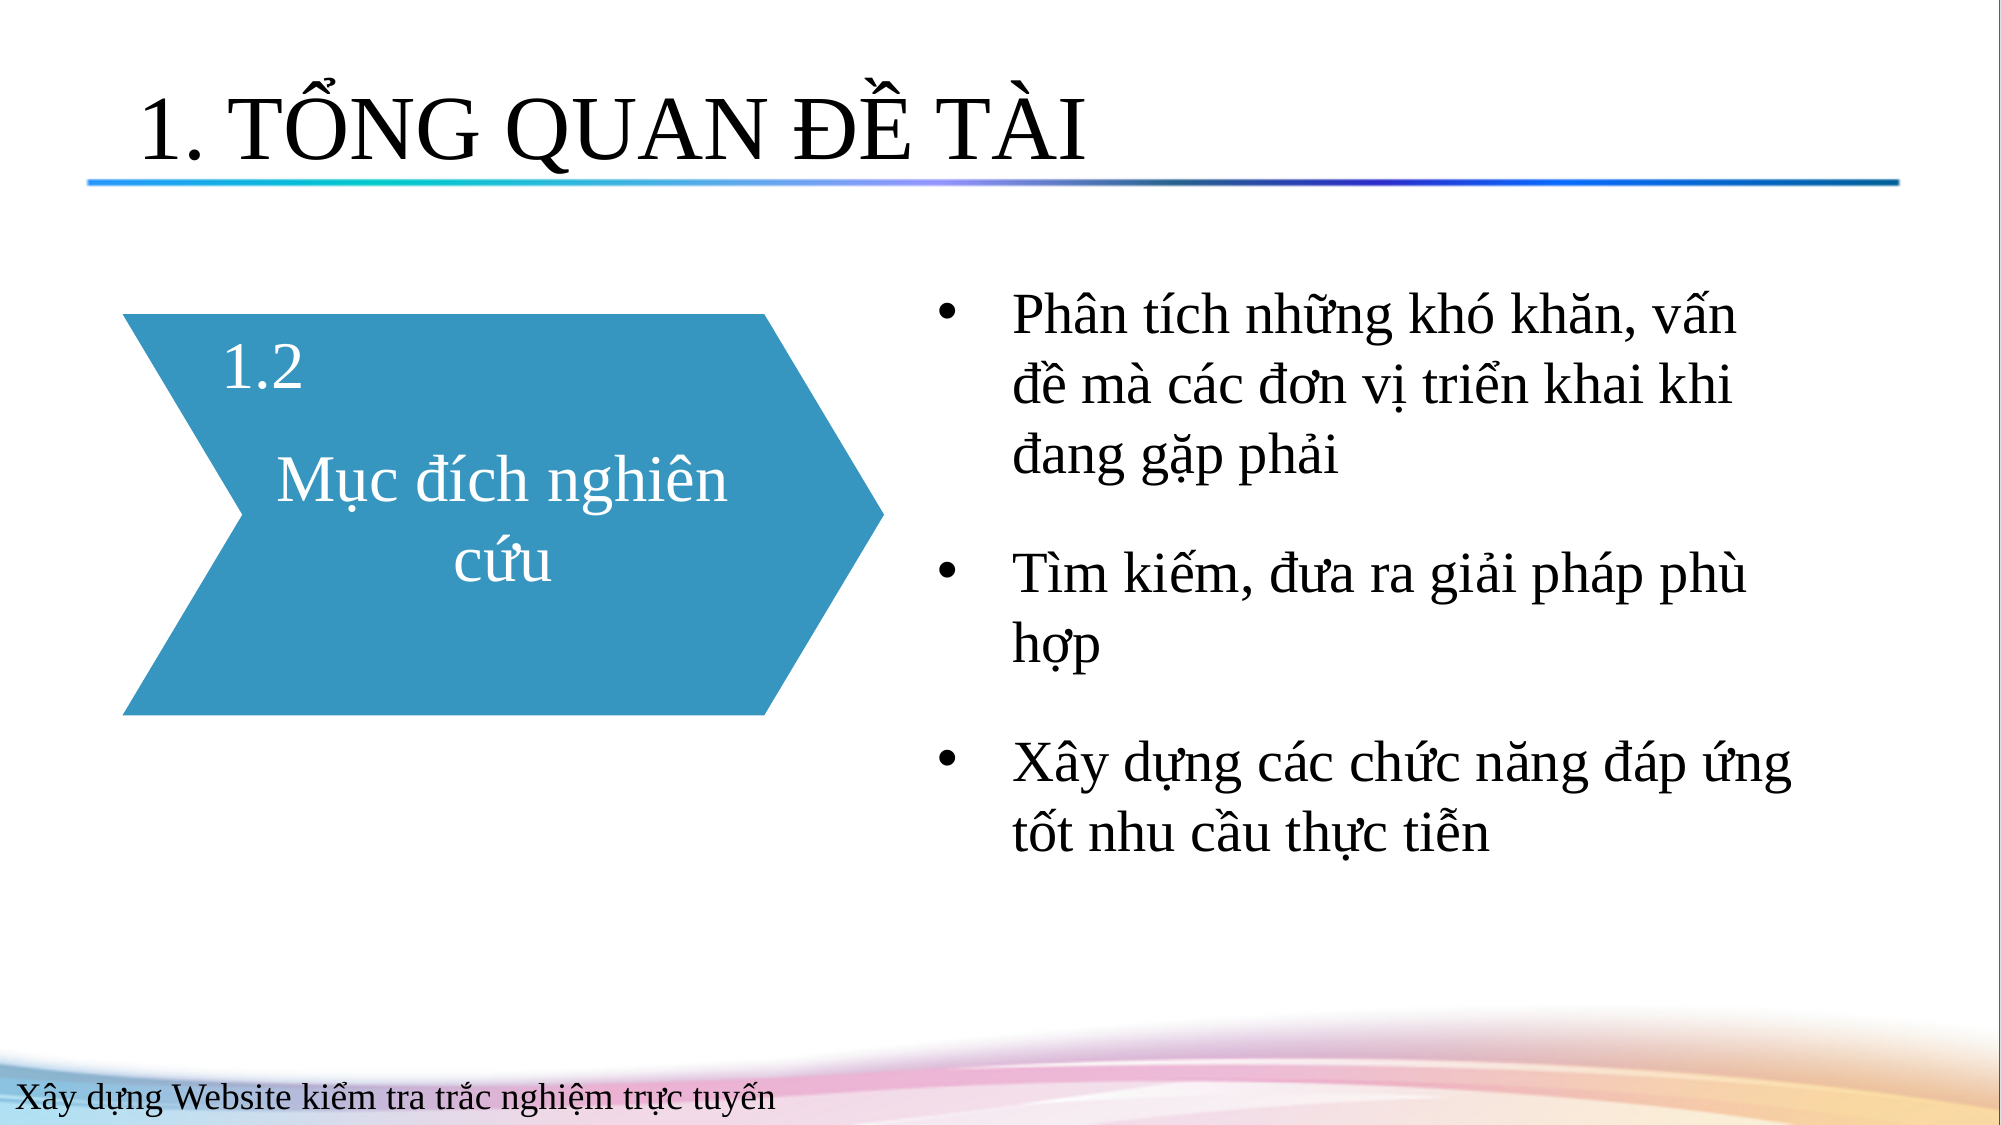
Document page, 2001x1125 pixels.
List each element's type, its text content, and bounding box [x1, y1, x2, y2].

title 1. TỔNG QUAN ĐỀ TÀI [122, 21, 1794, 239]
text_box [122, 314, 885, 716]
picture [0, 0, 2001, 1125]
text_box Xây dựng Website kiểm tra trắc nghiệm trực tuyến [0, 1064, 801, 1125]
text_box Tìm kiếm, đưa ra giải pháp phù hợp [922, 527, 1847, 682]
text_box Xây dựng các chức năng đáp ứng tốt nhu cầu thực tiễn [922, 715, 1847, 870]
text_box Phân tích những khó khăn, vấn đề mà các đơn vị triển khai khi đang gặp phải [922, 268, 1755, 493]
